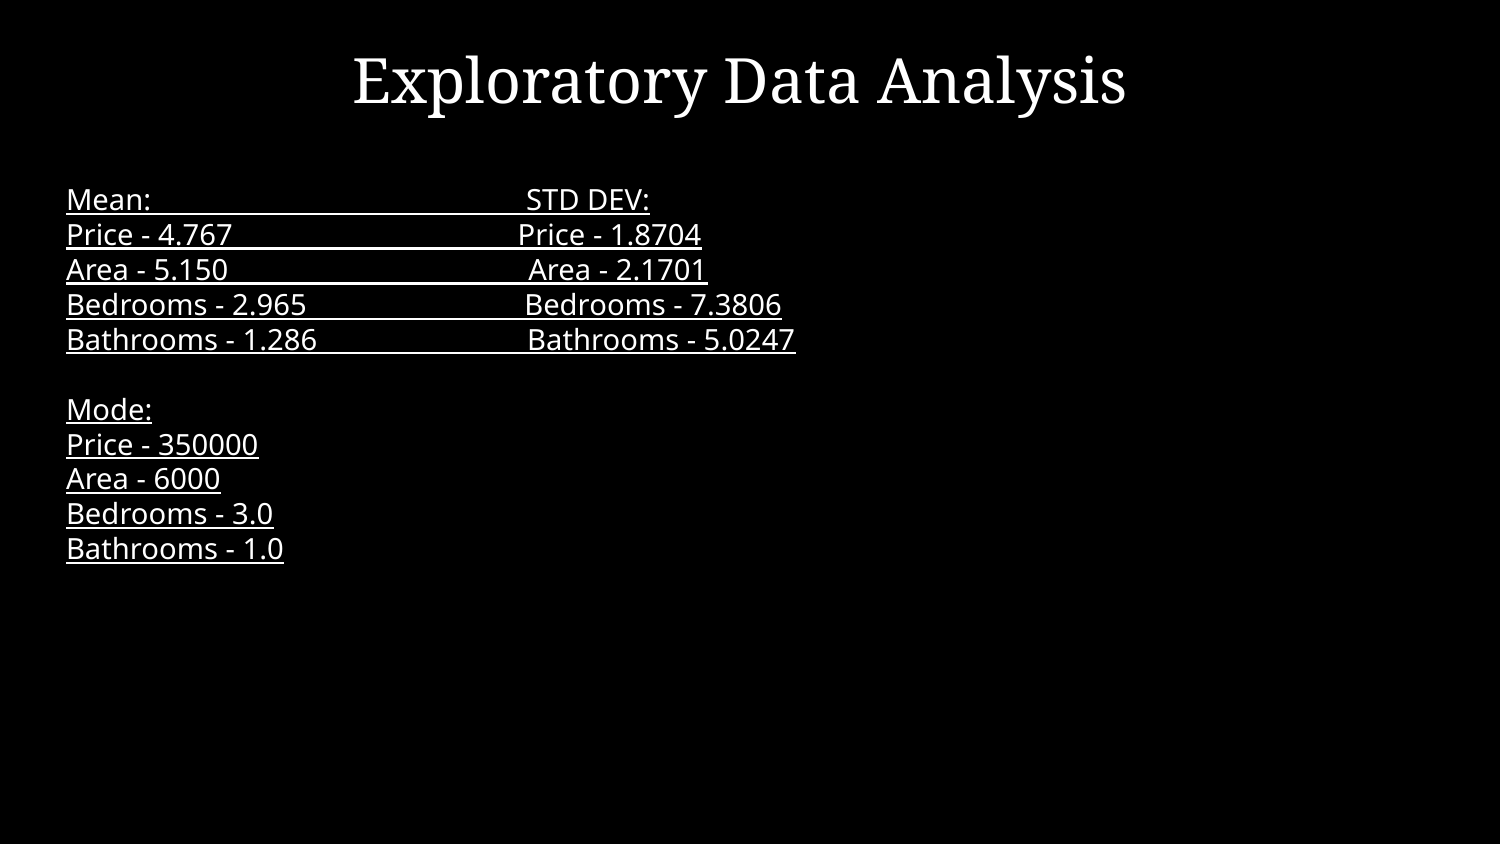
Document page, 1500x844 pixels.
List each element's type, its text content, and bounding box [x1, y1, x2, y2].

list Mean: STD DEV: Price - 4.767 Price - 1.8704 Area - 5.150 Area - 2.1701 Bedrooms - 2.965 Bedrooms - 7.3806 Bathrooms - 1.286 Bathrooms - 5.0247 Mode: Price - 350000 Area - 6000 Bedrooms - 3.0 Bathrooms - 1.0 [51, 166, 1449, 731]
title Exploratory Data Analysis [41, 36, 1440, 131]
